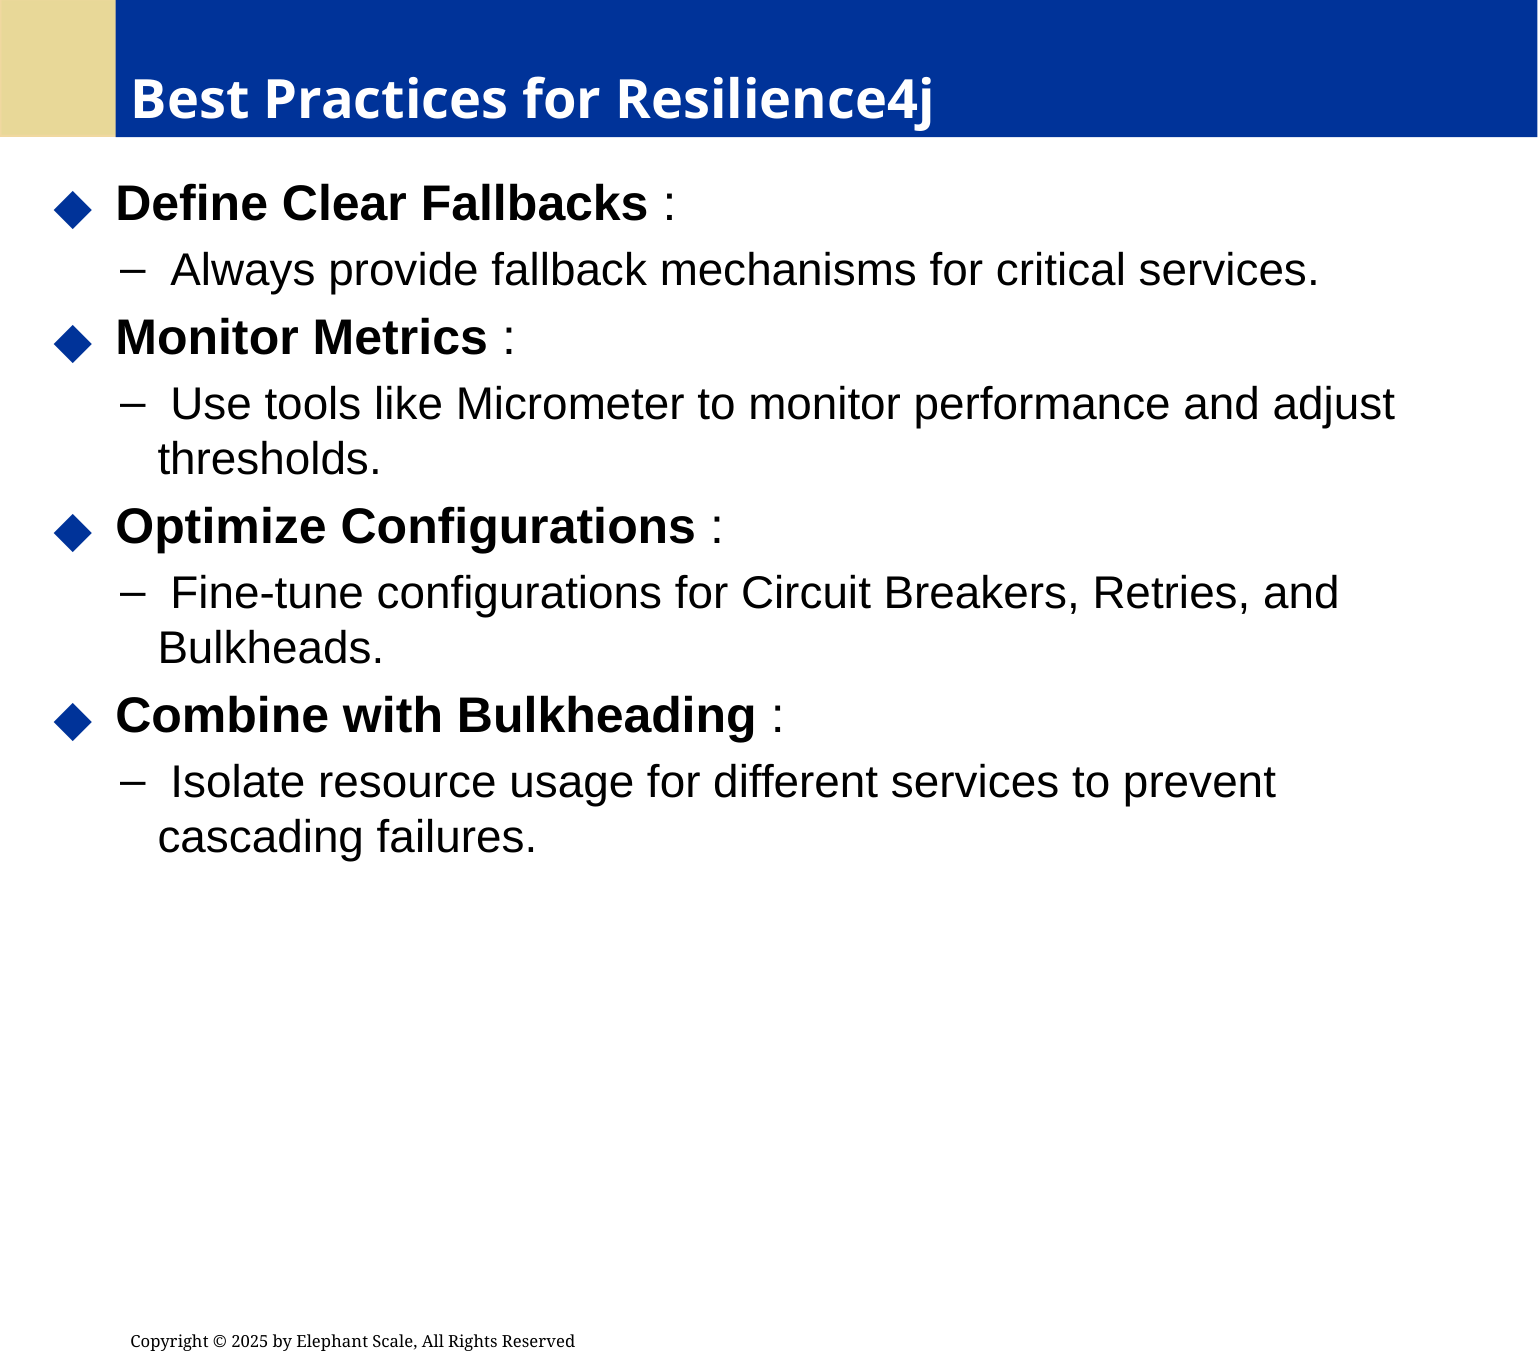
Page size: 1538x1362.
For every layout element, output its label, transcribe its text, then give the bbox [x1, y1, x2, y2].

title Best Practices for Resilience4j [115, 0, 1538, 138]
picture [0, 0, 115, 137]
text_box Copyright © 2025 by Elephant Scale, All Rights Reserved [115, 1322, 1538, 1358]
list Define Clear Fallbacks : Always provide fallback mechanisms for critical services. Monitor Metrics : Use tools like Micrometer to monitor performance and adjust thresholds. Optimize Configurations : Fine-tune configurations for Circuit Breakers, Retries, and Bulkheads. Combine with Bulkheading : Isolate resource usage for different services to prevent cascading failures. [38, 163, 1499, 1284]
